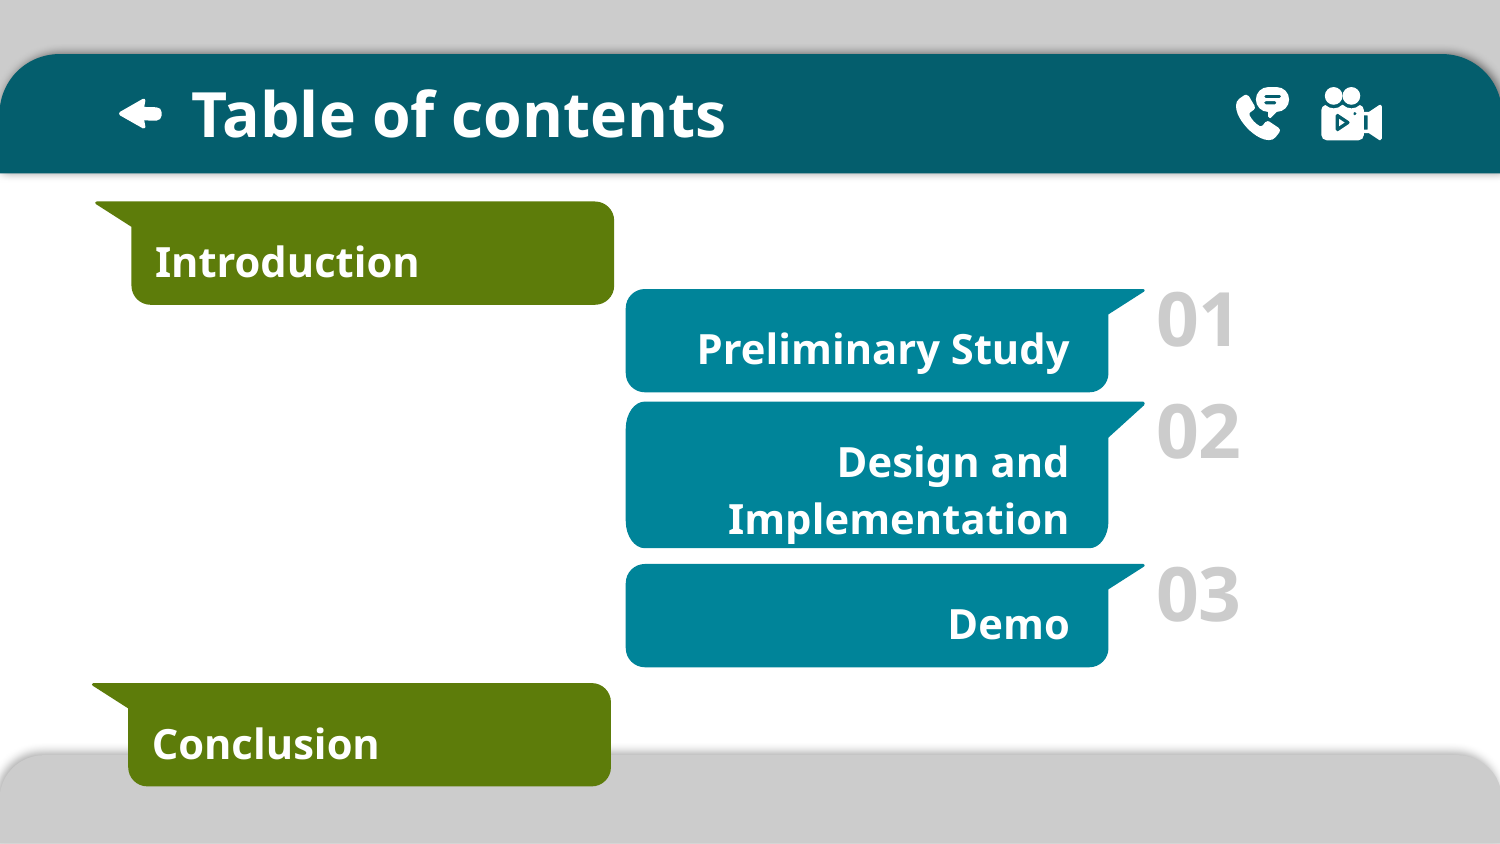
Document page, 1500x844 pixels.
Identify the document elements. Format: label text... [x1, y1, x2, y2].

title Table of contents [176, 60, 1382, 155]
text_box [119, 98, 162, 129]
title 03 [1055, 536, 1257, 652]
text_box [91, 683, 611, 787]
subtitle Demo [604, 575, 1055, 647]
text_box [629, 401, 1055, 413]
text_box [625, 647, 1109, 668]
text_box [627, 289, 1055, 300]
subtitle Conclusion [136, 695, 618, 766]
subtitle Introduction [140, 213, 621, 284]
text_box [625, 372, 1055, 393]
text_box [1234, 86, 1383, 141]
subtitle Design and Implementation [604, 413, 1055, 484]
subtitle Preliminary Study [604, 300, 1055, 372]
text_box [95, 201, 615, 305]
text_box [625, 484, 1109, 549]
title 01 [1055, 261, 1257, 374]
title 02 [1055, 374, 1257, 489]
text_box [627, 563, 1055, 575]
